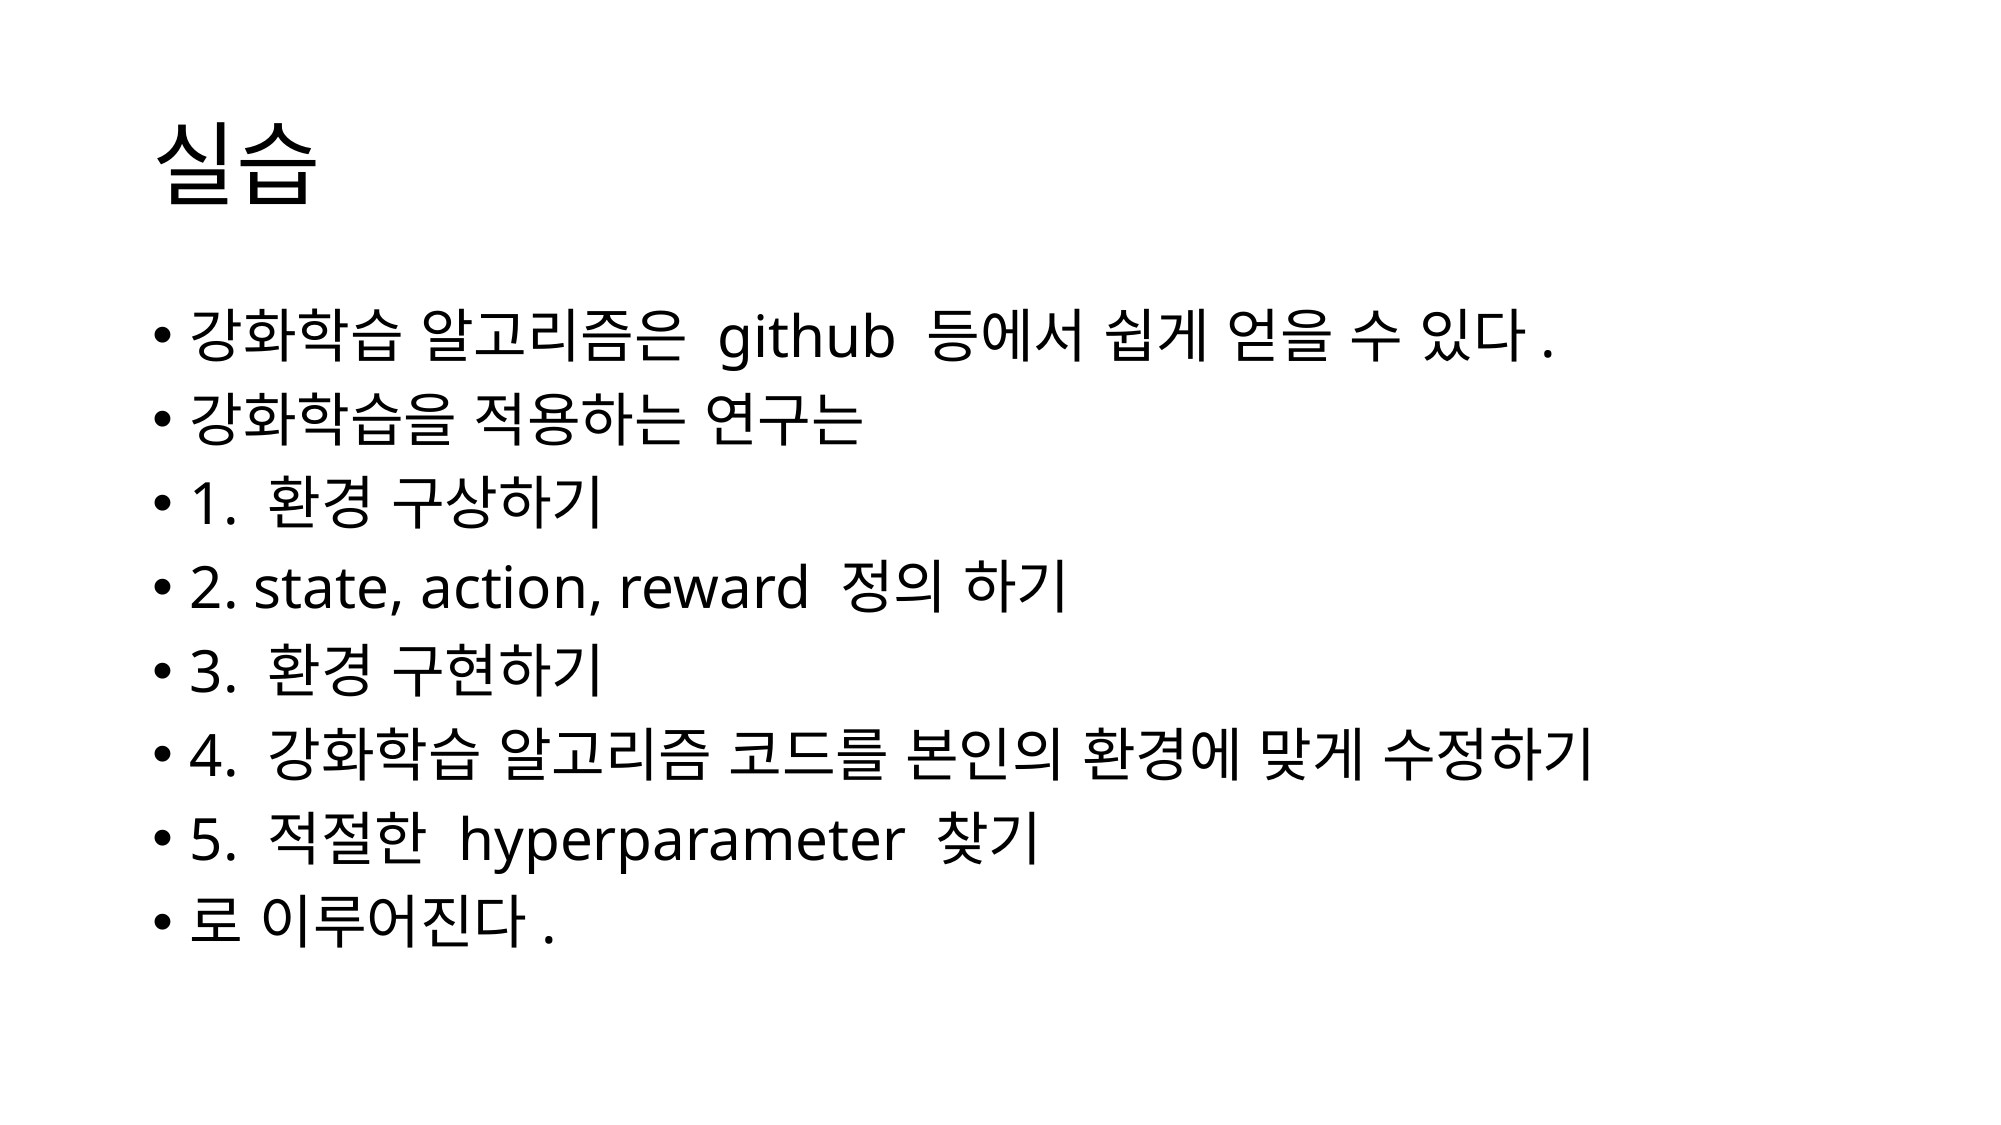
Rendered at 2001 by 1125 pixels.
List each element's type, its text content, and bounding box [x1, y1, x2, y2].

list 강화학습 알고리즘은 github 등에서 쉽게 얻을 수 있다. 강화학습을 적용하는 연구는 1. 환경 구상하기 2. state, action, reward 정의 하기 3. 환경 구현하기 4. 강화학습 알고리즘 코드를 본인의 환경에 맞게 수정하기 5. 적절한 hyperparameter 찾기 로 이루어진다. [137, 299, 1863, 1014]
title 실습 [137, 59, 1863, 278]
